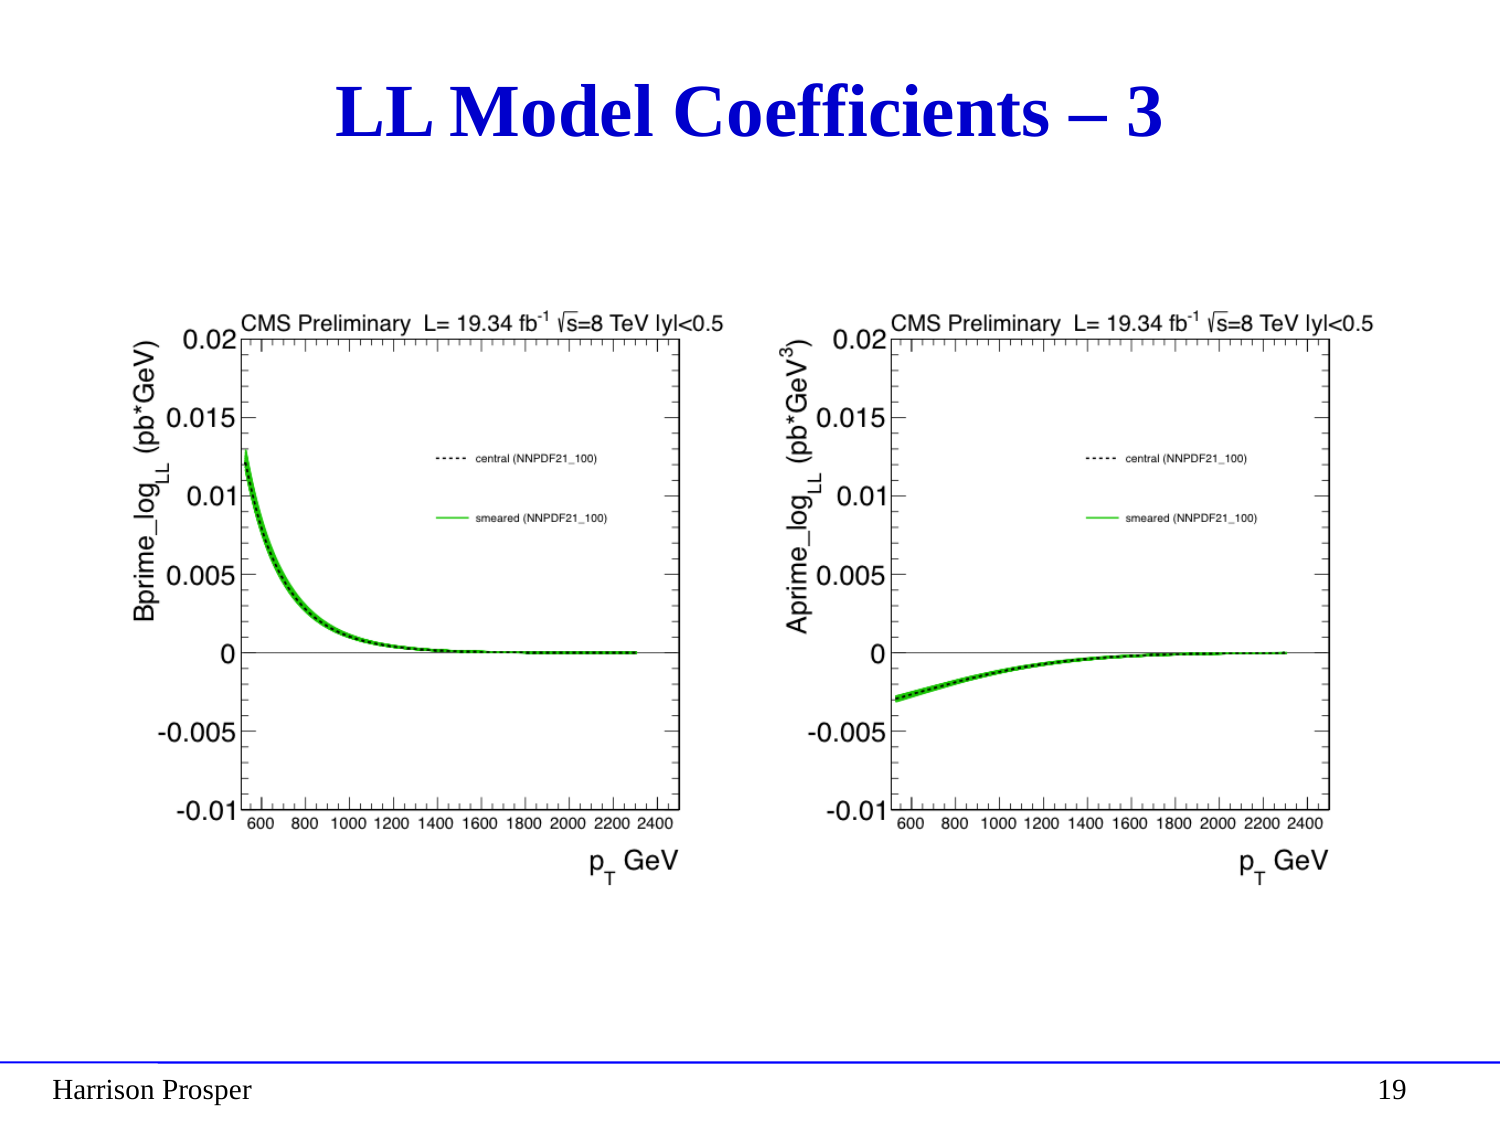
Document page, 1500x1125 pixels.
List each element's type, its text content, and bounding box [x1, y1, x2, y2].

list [766, 212, 1392, 1004]
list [116, 212, 742, 1004]
footer Harrison Prosper [37, 1062, 1350, 1125]
slide_number 19 [1362, 1062, 1500, 1125]
title LL Model Coefficients – 3 [112, 37, 1388, 176]
